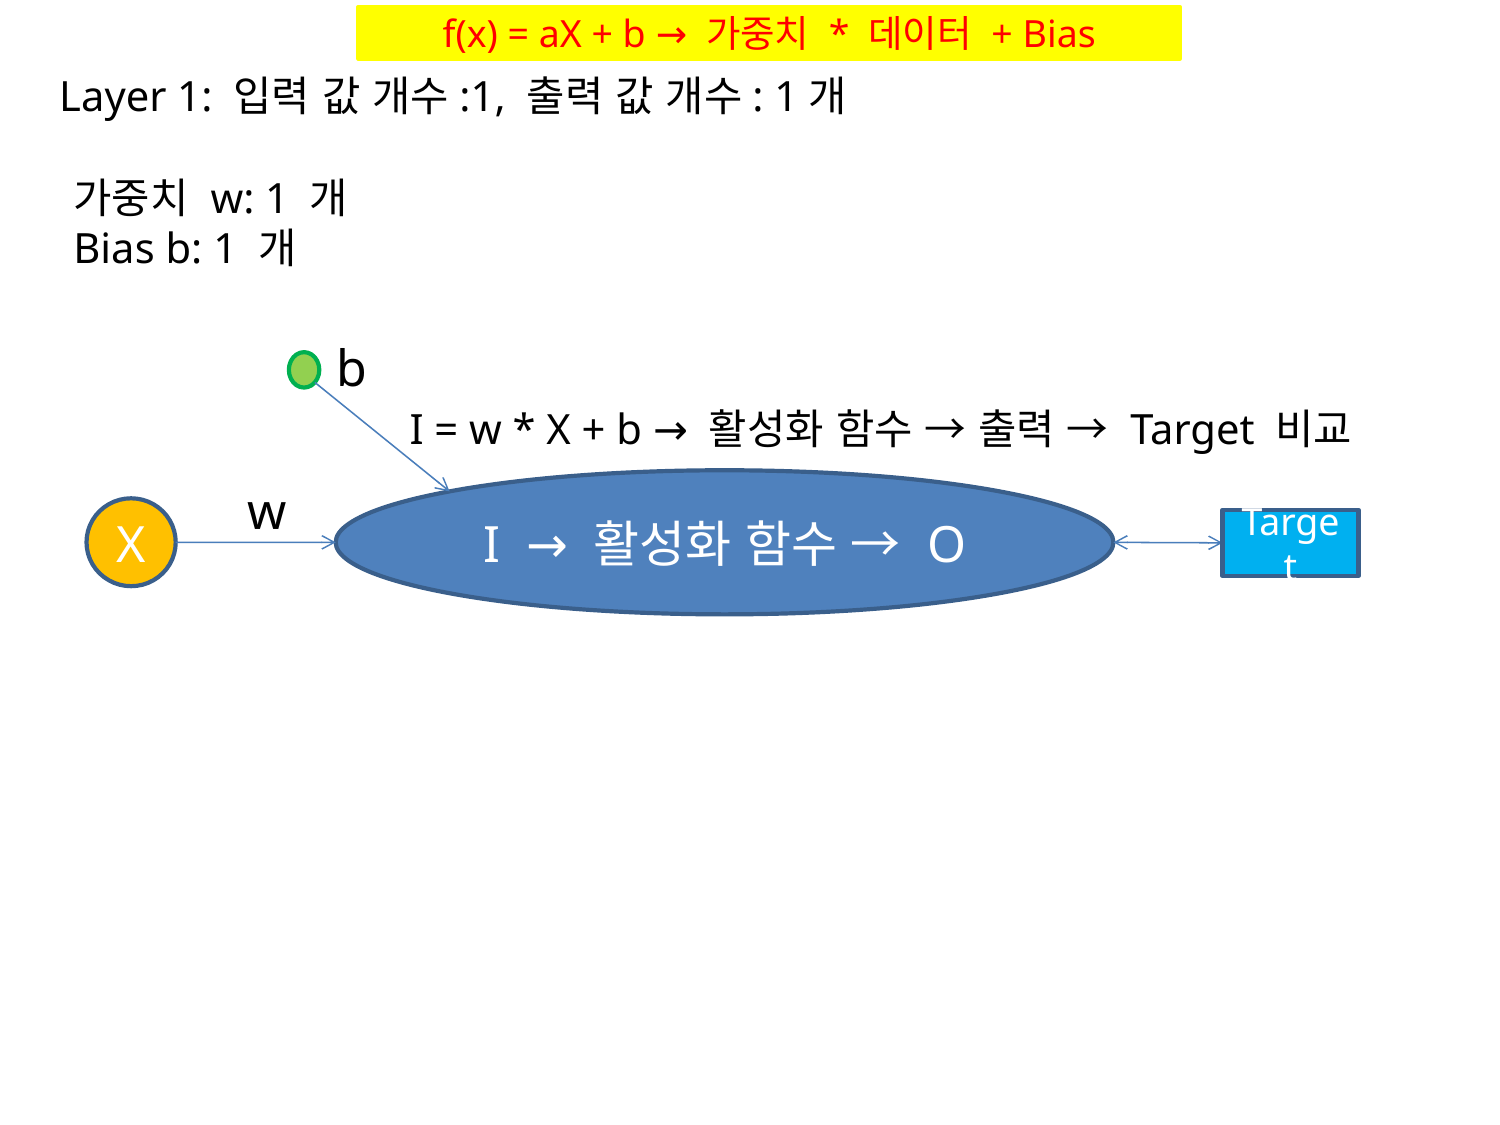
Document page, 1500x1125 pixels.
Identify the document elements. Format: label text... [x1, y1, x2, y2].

text_box I = w * X + b → 활성화 함수 → 출력 → Target 비교 [455, 395, 1411, 461]
text_box I → 활성화 함수 → O [333, 468, 1116, 617]
text_box Target [1220, 508, 1361, 578]
text_box X [84, 496, 178, 589]
text_box f(x) = aX + b → 가중치 * 데이터 + Bias [356, 5, 1182, 61]
text_box 가중치 w: 1 개 Bias b: 1 개 [58, 163, 417, 279]
text_box [286, 350, 321, 390]
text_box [314, 382, 450, 492]
text_box w [232, 471, 305, 541]
text_box b [321, 329, 400, 380]
text_box Layer 1: 입력 값 개수:1, 출력 값 개수: 1개 [44, 62, 1270, 127]
